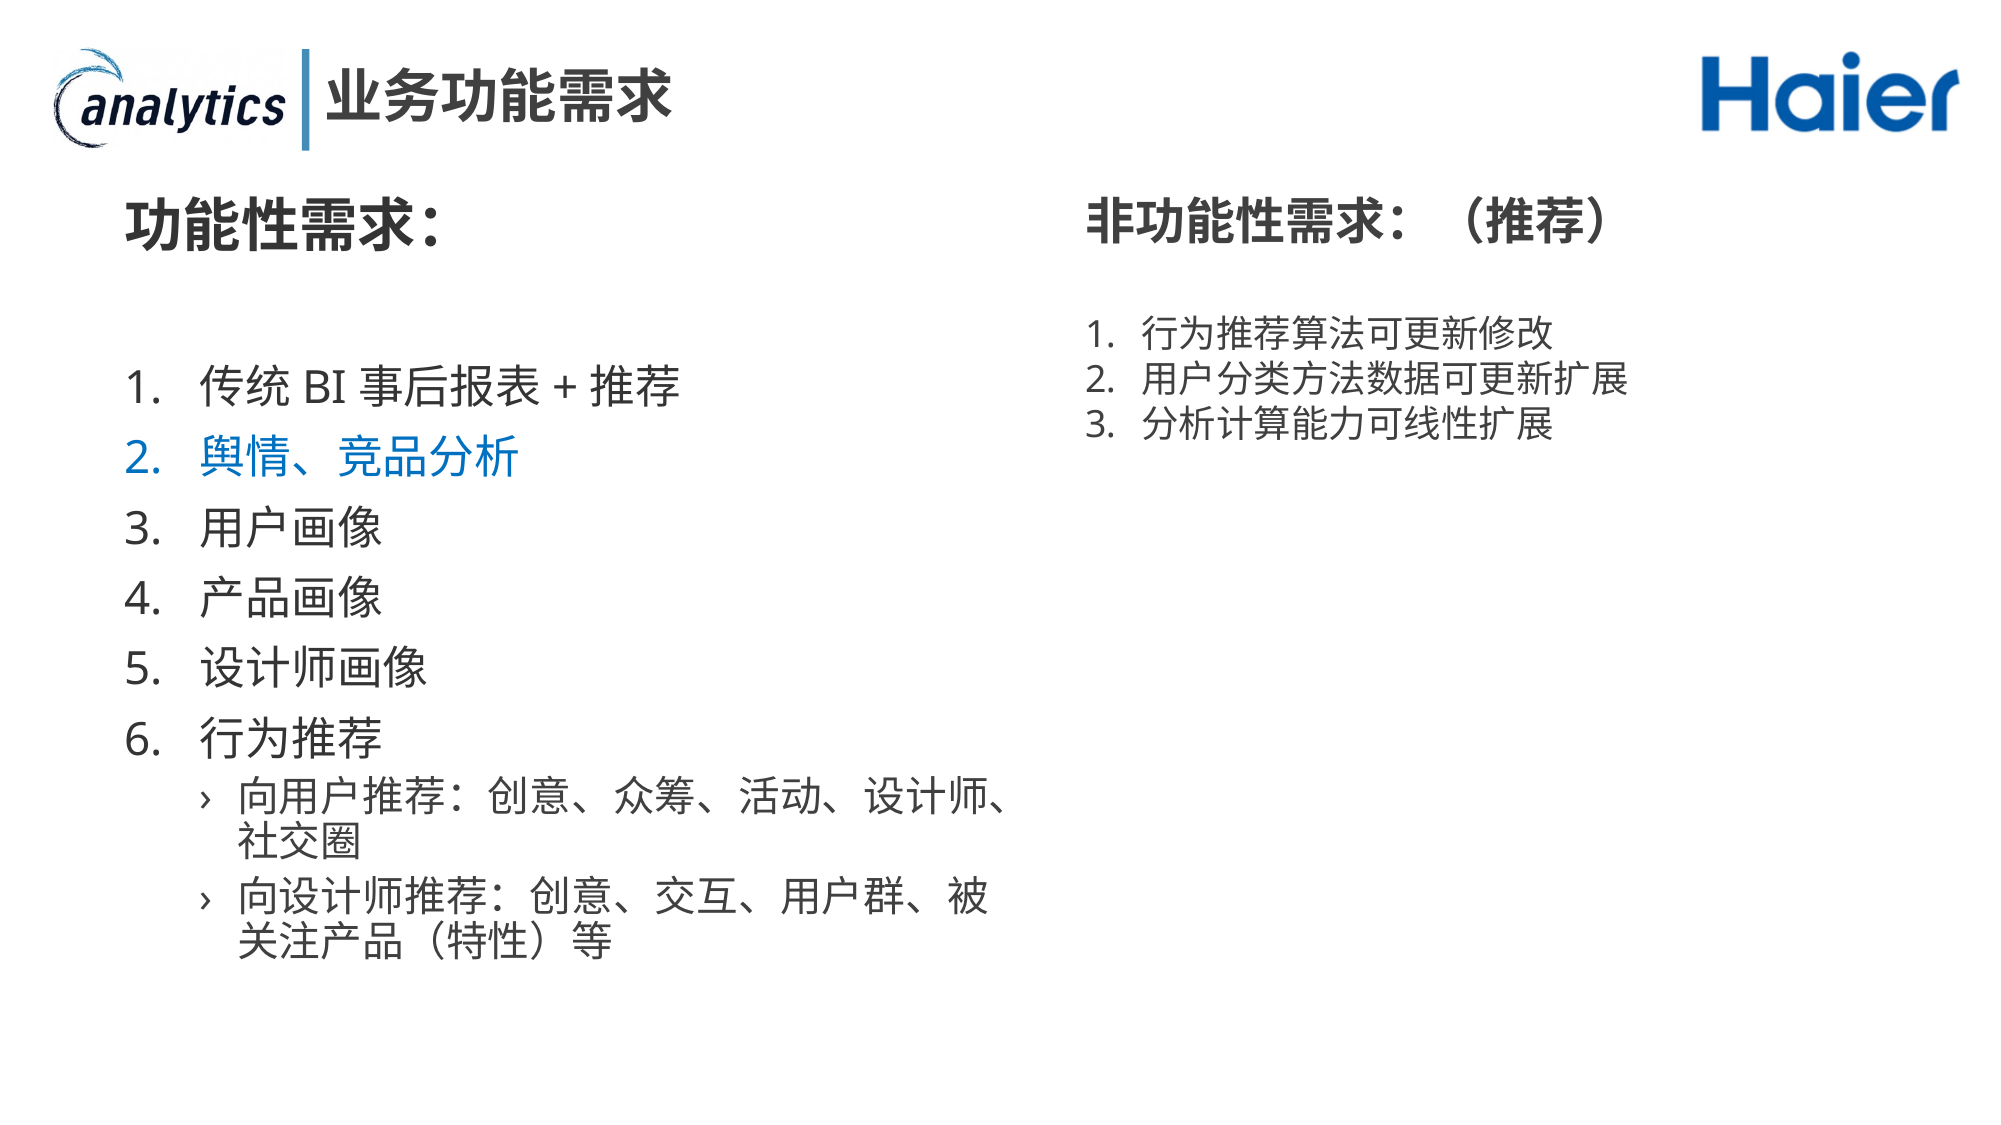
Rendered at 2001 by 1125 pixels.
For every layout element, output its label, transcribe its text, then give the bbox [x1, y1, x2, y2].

title 业务功能需求 [309, 49, 1690, 149]
text_box [92, 243, 1070, 370]
picture [53, 47, 286, 149]
text_box 非功能性需求：（推荐） 行为推荐算法可更新修改 用户分类方法数据可更新扩展 分析计算能力可线性扩展 [1070, 182, 2000, 453]
picture [1697, 49, 1963, 138]
list 功能性需求： 传统BI事后报表+推荐 舆情、竞品分析 用户画像 产品画像 设计师画像 行为推荐 向用户推荐：创意、众筹、活动、设计师、社交圈 向设计师推荐：创意、交互、用户群、被关注产品（特性）等 [109, 189, 1011, 243]
list 功能性需求： 传统BI事后报表+推荐 舆情、竞品分析 用户画像 产品画像 设计师画像 行为推荐 向用户推荐：创意、众筹、活动、设计师、社交圈 向设计师推荐：创意、交互、用户群、被关注产品（特性）等 [109, 370, 1011, 998]
